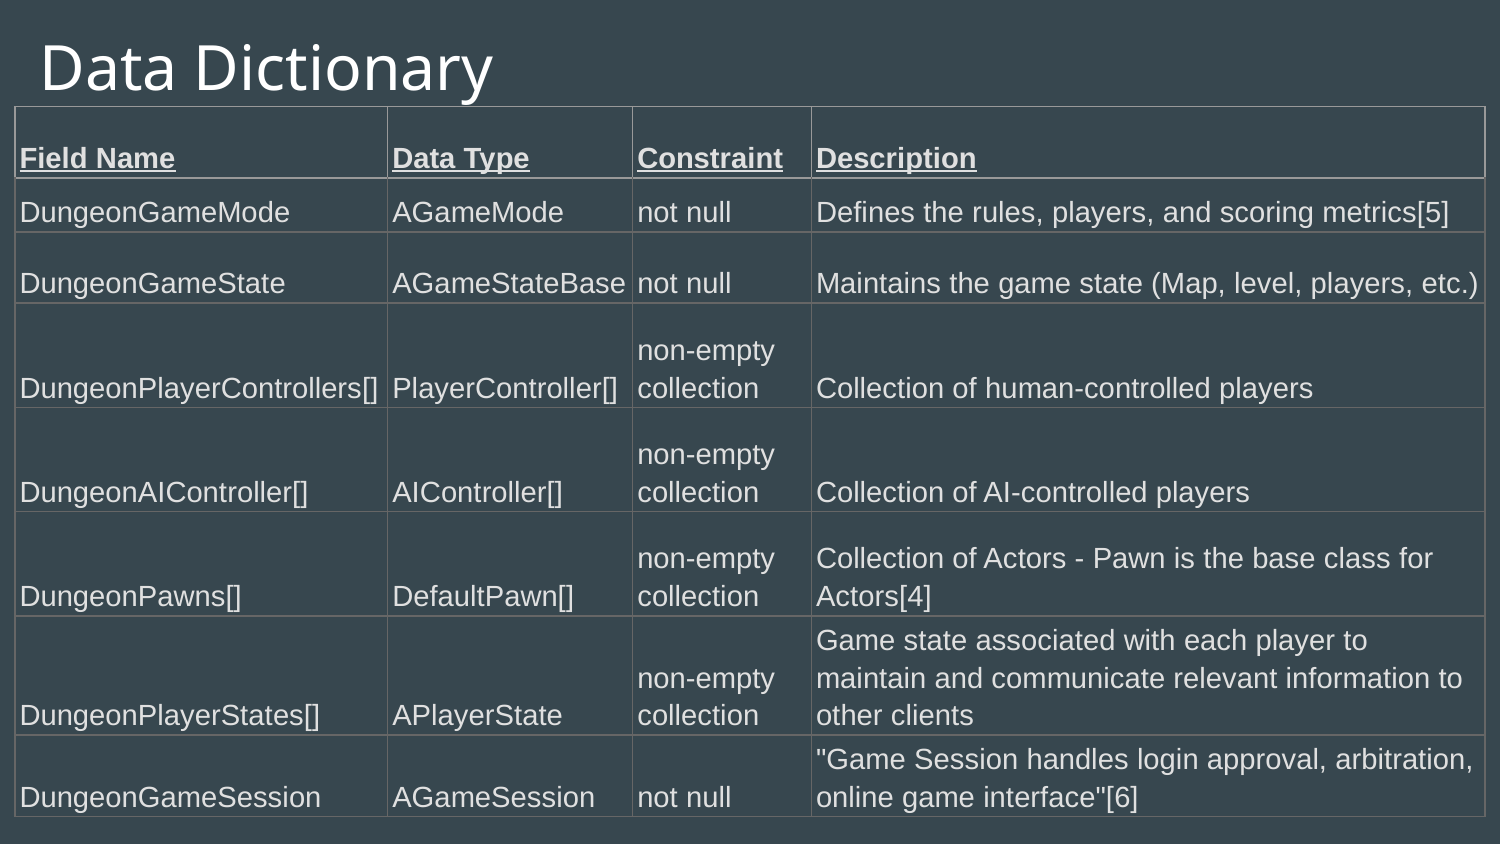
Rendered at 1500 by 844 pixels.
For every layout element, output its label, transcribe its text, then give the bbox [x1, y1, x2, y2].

table_header Field Name [16, 107, 387, 177]
table_cell AIController[] [388, 408, 632, 511]
table_cell DungeonPawns[] [16, 512, 387, 615]
table_cell non-empty collection [633, 617, 811, 734]
table_cell DefaultPawn[] [388, 512, 632, 615]
table_cell non-empty collection [633, 408, 811, 511]
table_cell Collection of AI-controlled players [812, 408, 1484, 511]
table_cell not null [633, 233, 811, 302]
table_cell Collection of human-controlled players [812, 304, 1484, 407]
title Data Dictionary [24, 12, 1423, 106]
table_cell non-empty collection [633, 512, 811, 615]
table_cell Collection of Actors - Pawn is the base class for Actors[4] [812, 512, 1484, 615]
table_cell APlayerState [388, 617, 632, 734]
table_cell DungeonAIController[] [16, 408, 387, 511]
table_cell not null [633, 179, 811, 231]
table_cell DungeonGameState [16, 233, 387, 302]
table_header Constraint [633, 107, 811, 177]
table_cell AGameSession [388, 736, 632, 816]
table_cell "Game Session handles login approval, arbitration, online game interface"[6] [812, 736, 1484, 816]
table_cell PlayerController[] [388, 304, 632, 407]
table_cell Game state associated with each player to maintain and communicate relevant information to other clients [812, 617, 1484, 734]
table_cell DungeonGameMode [16, 179, 387, 231]
table_header Data Type [388, 107, 632, 177]
table_cell AGameStateBase [388, 233, 632, 302]
table_header Description [812, 107, 1484, 177]
table_cell non-empty collection [633, 304, 811, 407]
table_cell Maintains the game state (Map, level, players, etc.) [812, 233, 1484, 302]
table_cell DungeonPlayerStates[] [16, 617, 387, 734]
table_cell AGameMode [388, 179, 632, 231]
table_cell DungeonGameSession [16, 736, 387, 816]
table_cell not null [633, 736, 811, 816]
table_cell Defines the rules, players, and scoring metrics[5] [812, 179, 1484, 231]
table_cell DungeonPlayerControllers[] [16, 304, 387, 407]
